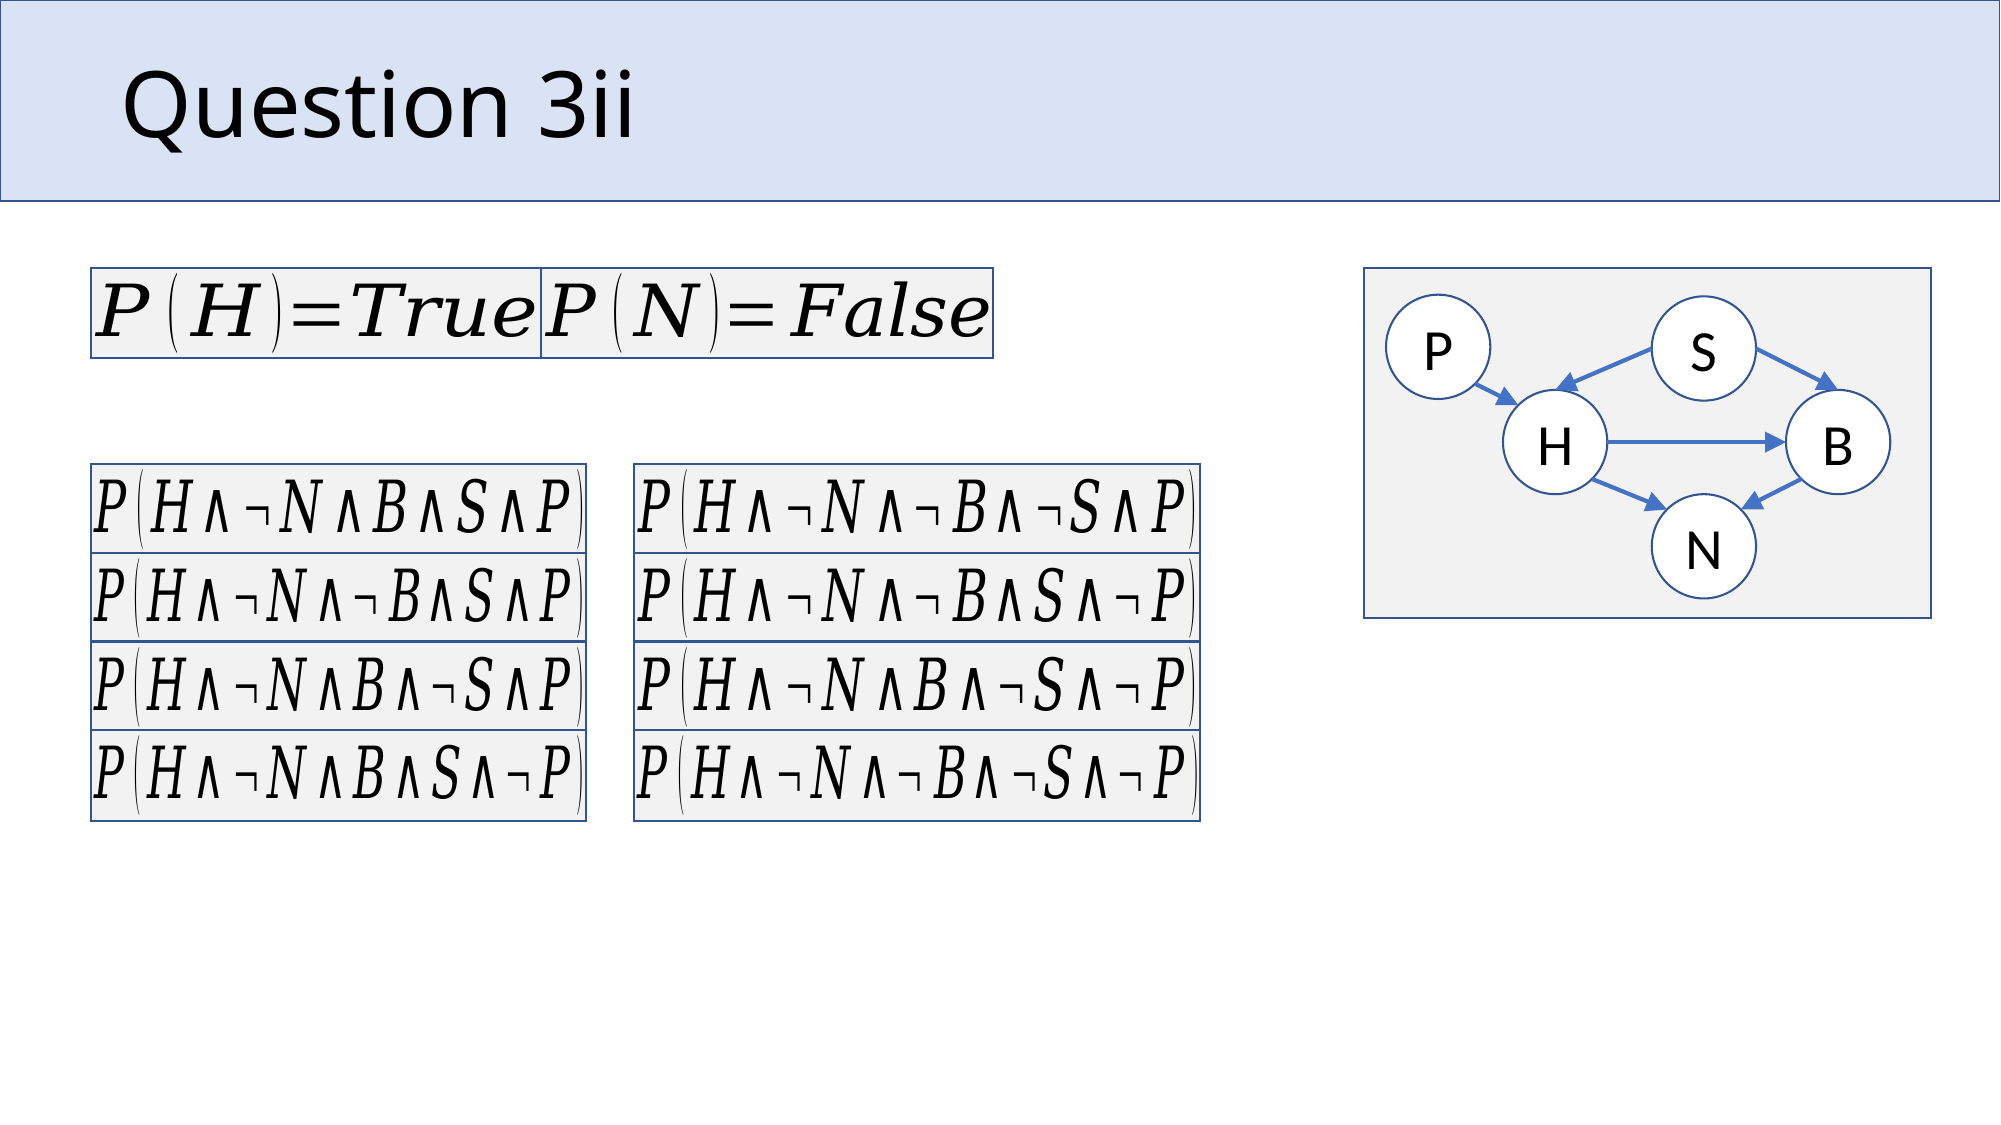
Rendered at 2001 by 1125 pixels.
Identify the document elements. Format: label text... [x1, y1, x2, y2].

text_box [1831, 0, 2000, 202]
text_box [0, 0, 105, 202]
title Question 3ii [105, 0, 1831, 217]
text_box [1364, 268, 1931, 617]
